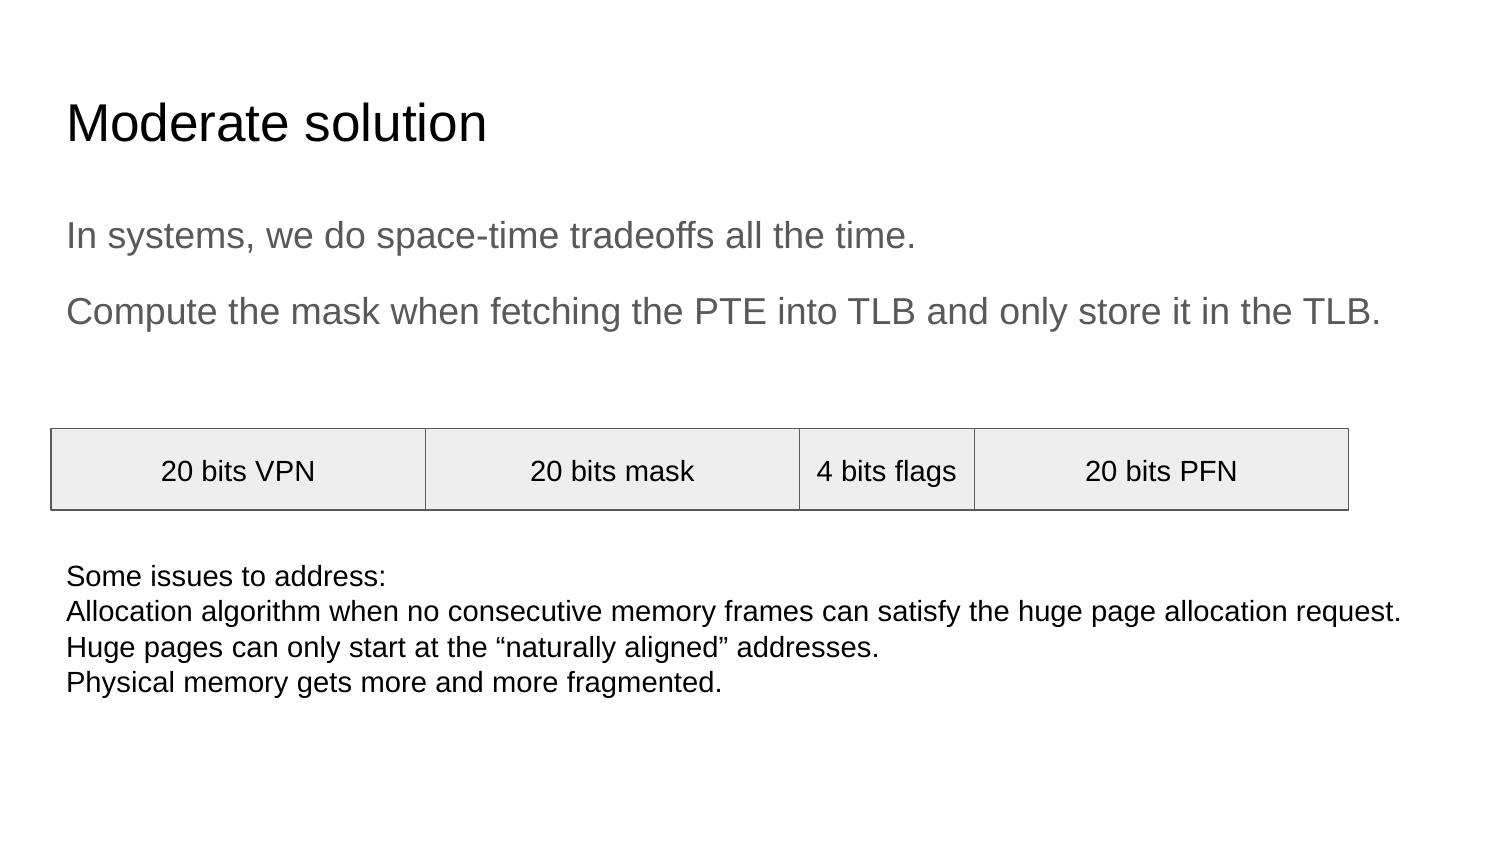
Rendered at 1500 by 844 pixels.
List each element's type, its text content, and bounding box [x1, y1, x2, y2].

text_box 20 bits VPN [51, 428, 425, 511]
title Moderate solution [51, 72, 1449, 167]
text_box 20 bits PFN [974, 428, 1349, 511]
text_box 20 bits mask [425, 428, 800, 511]
list In systems, we do space-time tradeoffs all the time. Compute the mask when fetching the PTE into TLB and only store it in the TLB. [51, 189, 1449, 381]
list Some issues to address: Allocation algorithm when no consecutive memory frames can satisfy the huge page allocation request. Huge pages can only start at the “naturally aligned” addresses. Physical memory gets more and more fragmented. [51, 542, 1449, 802]
text_box 4 bits flags [800, 428, 974, 511]
